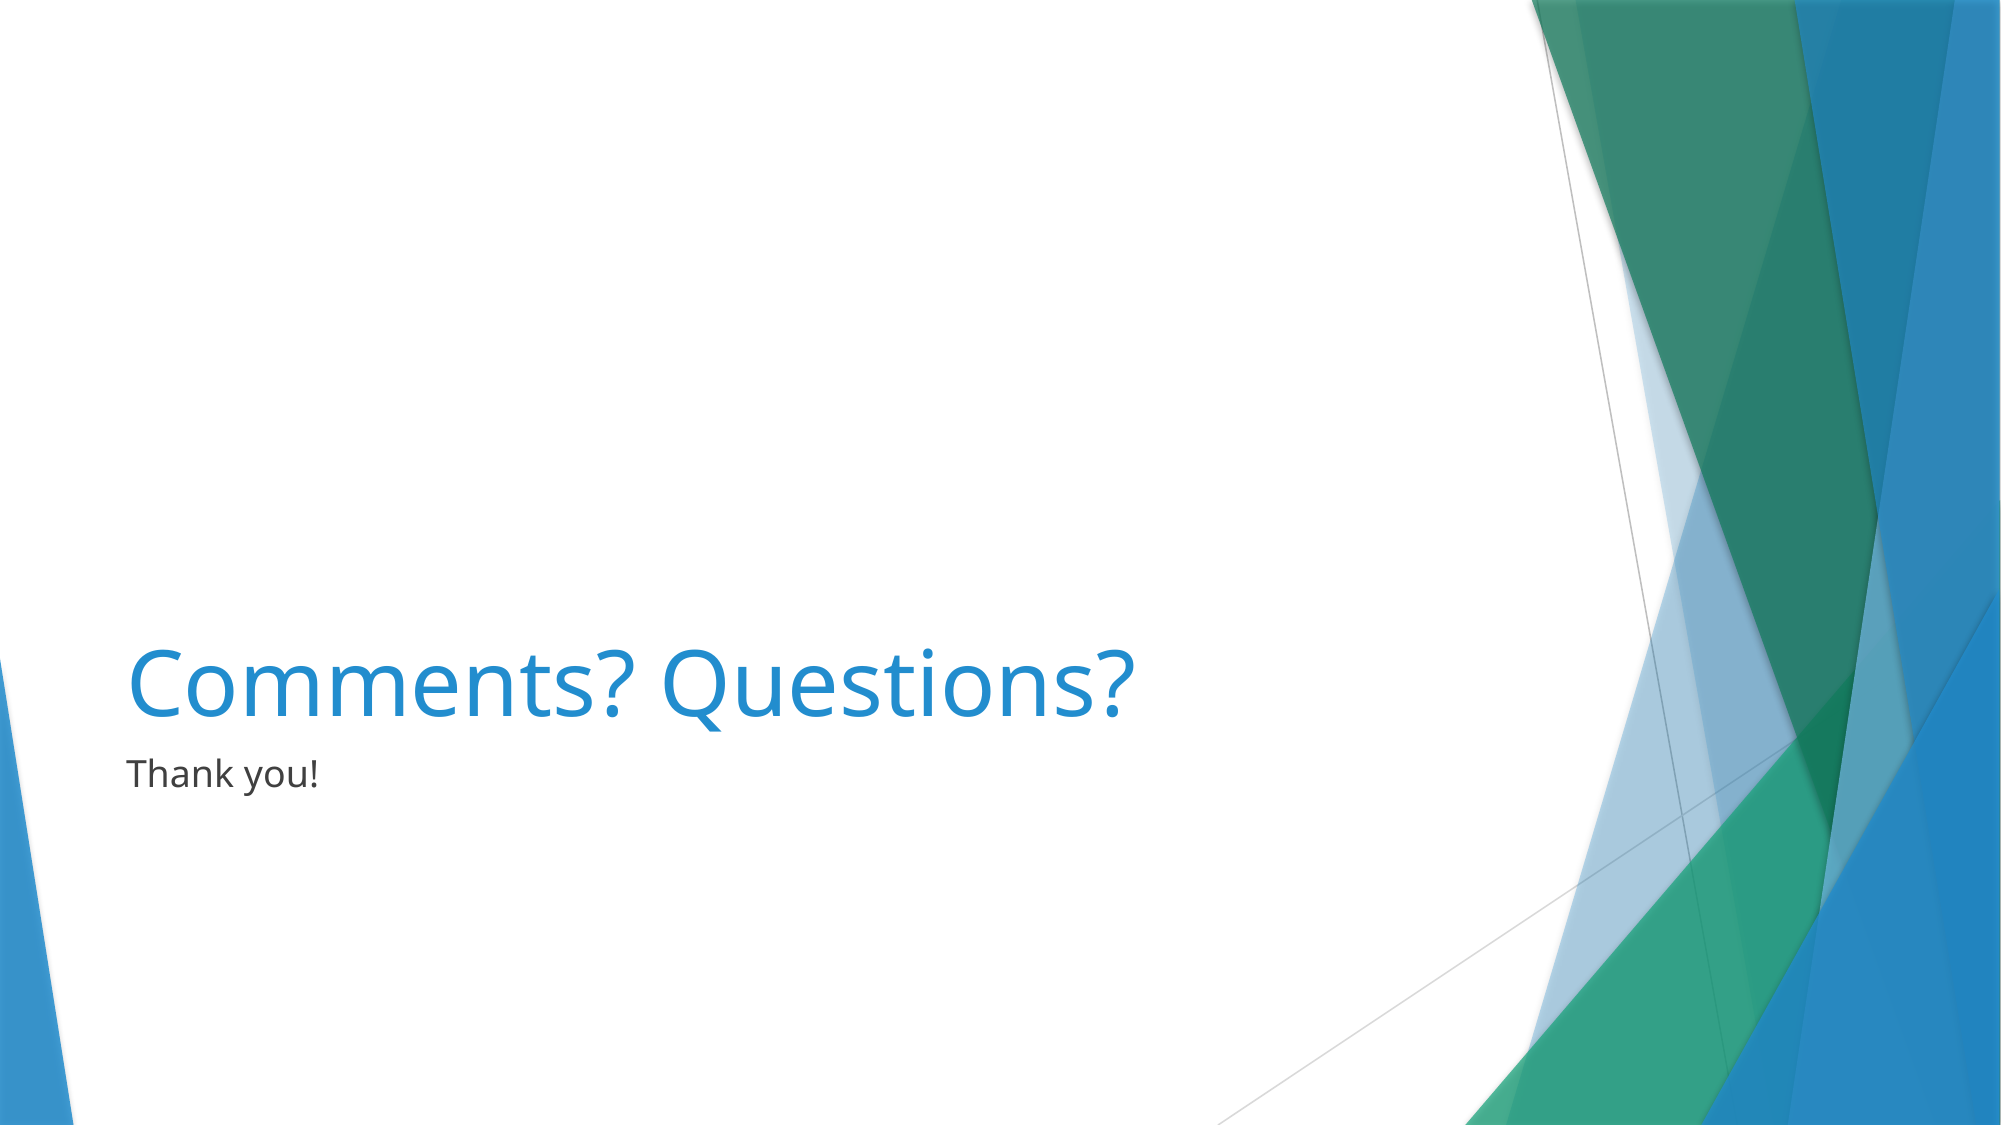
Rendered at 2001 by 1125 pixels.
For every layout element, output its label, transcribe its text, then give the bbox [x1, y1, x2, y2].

list Thank you! [111, 742, 1522, 991]
title Comments? Questions? [111, 316, 1522, 742]
